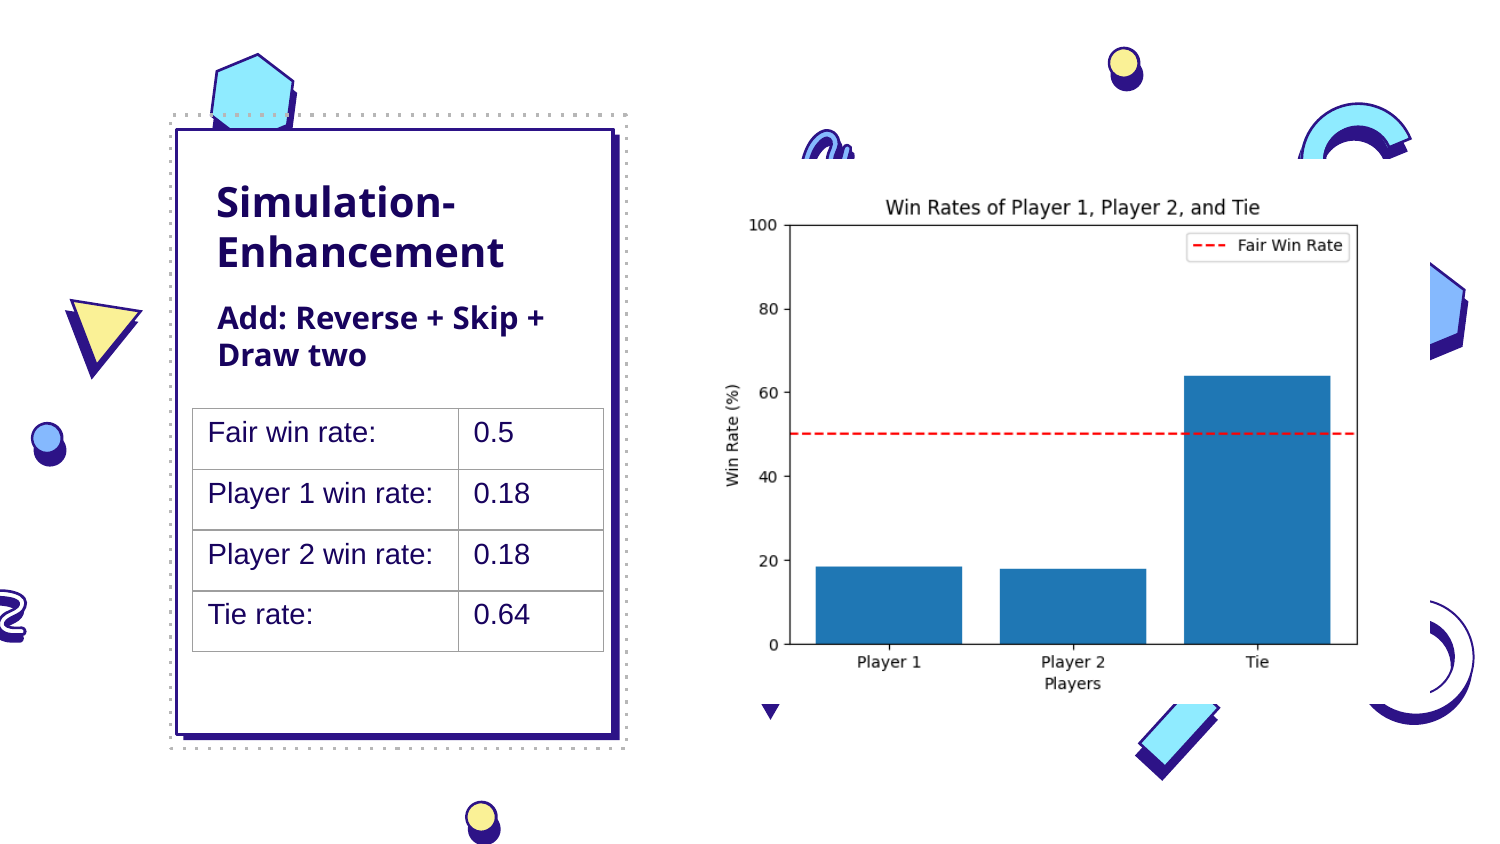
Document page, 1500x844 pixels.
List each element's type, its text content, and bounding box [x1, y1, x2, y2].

text_box Add: Reverse + Skip + Draw two [202, 283, 597, 344]
text_box [170, 114, 627, 749]
table_cell 0.18 [459, 470, 603, 529]
table_cell 0.18 [459, 531, 603, 590]
table_header Fair win rate: [193, 409, 458, 469]
title Simulation-Enhancement [201, 160, 596, 255]
table_header 0.5 [459, 409, 603, 469]
table_cell Player 1 win rate: [193, 470, 458, 529]
picture [698, 159, 1430, 704]
table_cell 0.64 [459, 592, 603, 651]
table_cell Player 2 win rate: [193, 531, 458, 590]
table_cell Tie rate: [193, 592, 458, 651]
